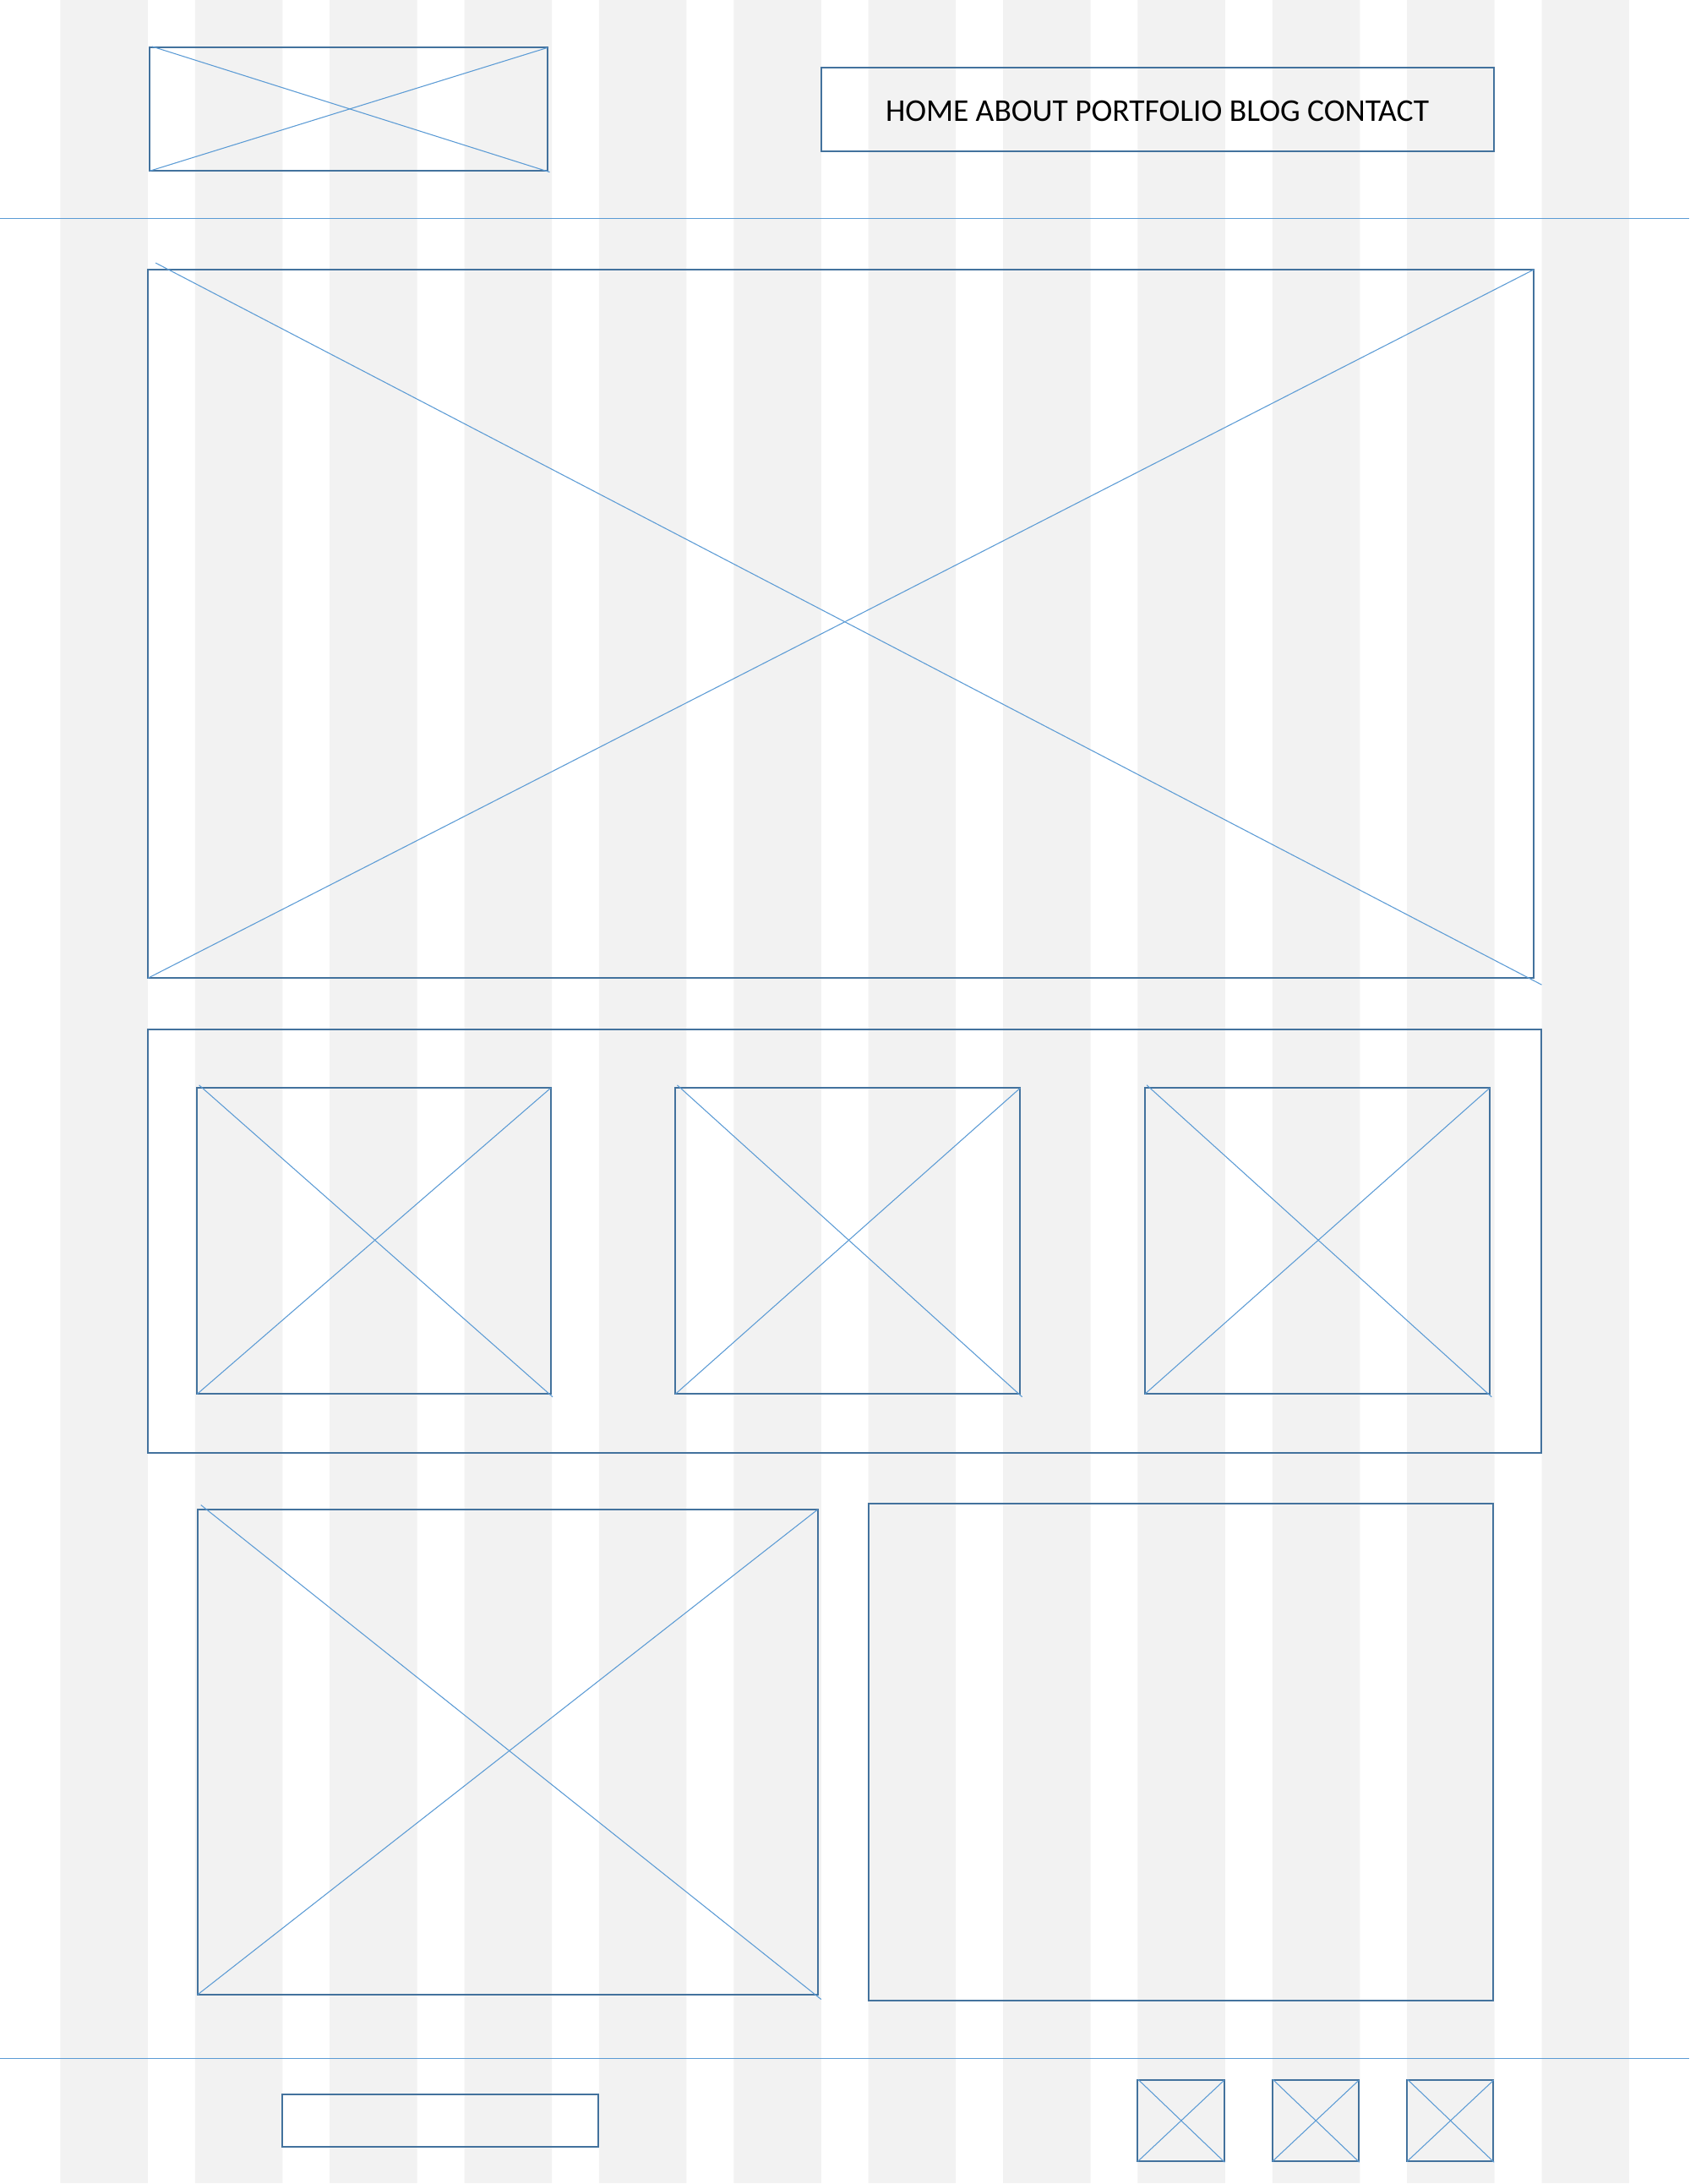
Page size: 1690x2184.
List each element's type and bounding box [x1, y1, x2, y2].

text_box [1144, 1084, 1492, 1397]
text_box [60, 219, 1629, 2058]
text_box [60, 2059, 1629, 2183]
text_box [675, 1084, 1022, 1397]
text_box [147, 263, 1542, 986]
text_box [150, 46, 550, 172]
text_box [60, 0, 1629, 218]
text_box [1272, 2079, 1360, 2163]
text_box [197, 1084, 553, 1397]
text_box [1137, 2079, 1225, 2163]
text_box [1407, 2079, 1495, 2163]
text_box [197, 1504, 821, 2000]
